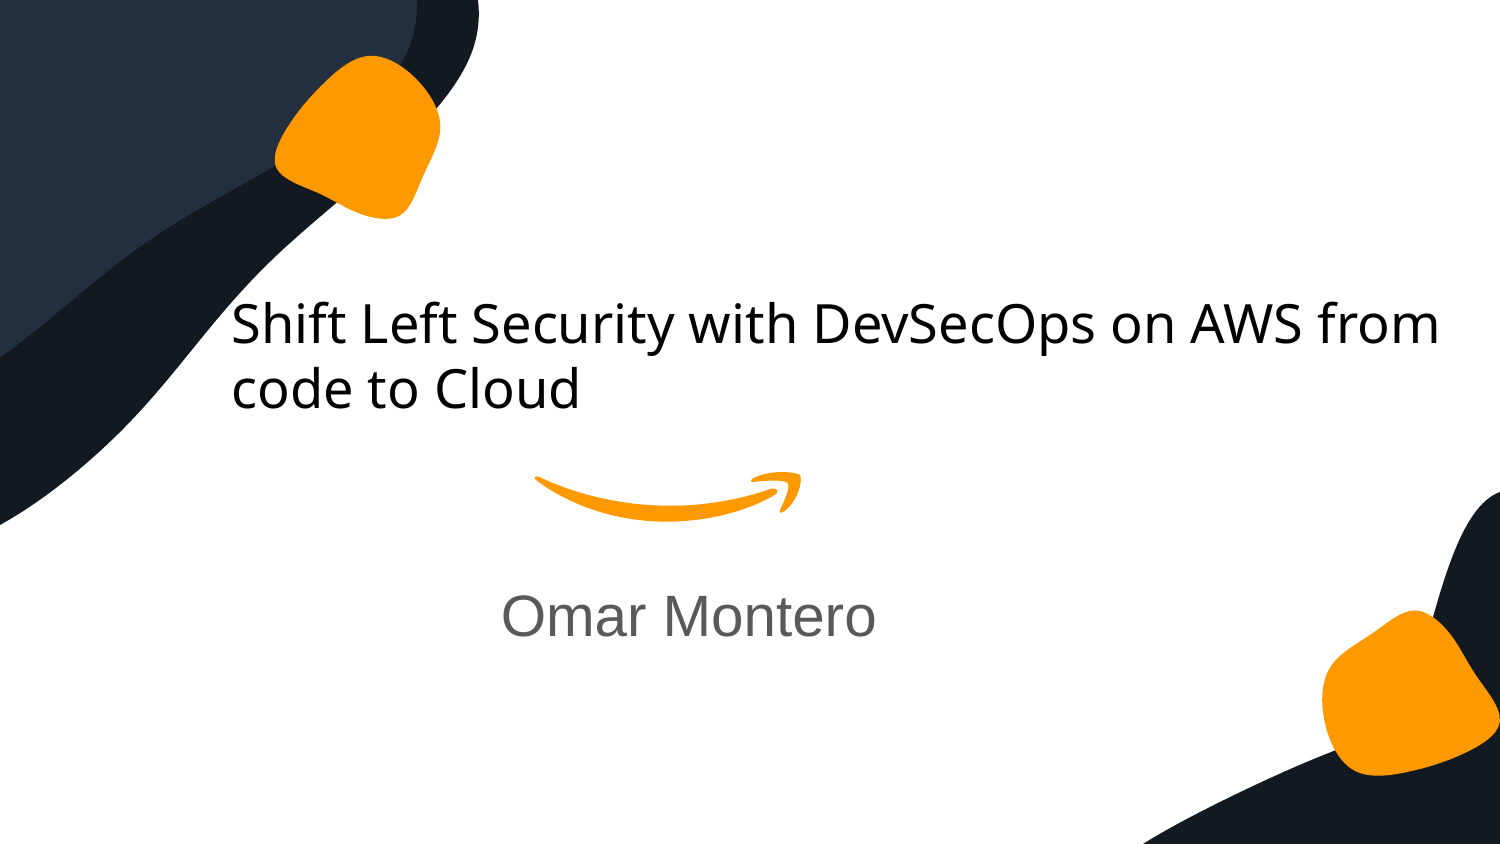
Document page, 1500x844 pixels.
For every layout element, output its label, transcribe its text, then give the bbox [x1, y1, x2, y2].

text_box [1143, 725, 1500, 844]
text_box [1322, 610, 1500, 776]
text_box [1433, 492, 1500, 713]
text_box Omar Montero [304, 563, 1074, 694]
text_box [274, 55, 441, 219]
text_box [0, 167, 337, 525]
text_box [401, 0, 479, 108]
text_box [220, 283, 1477, 522]
text_box [0, 0, 417, 358]
